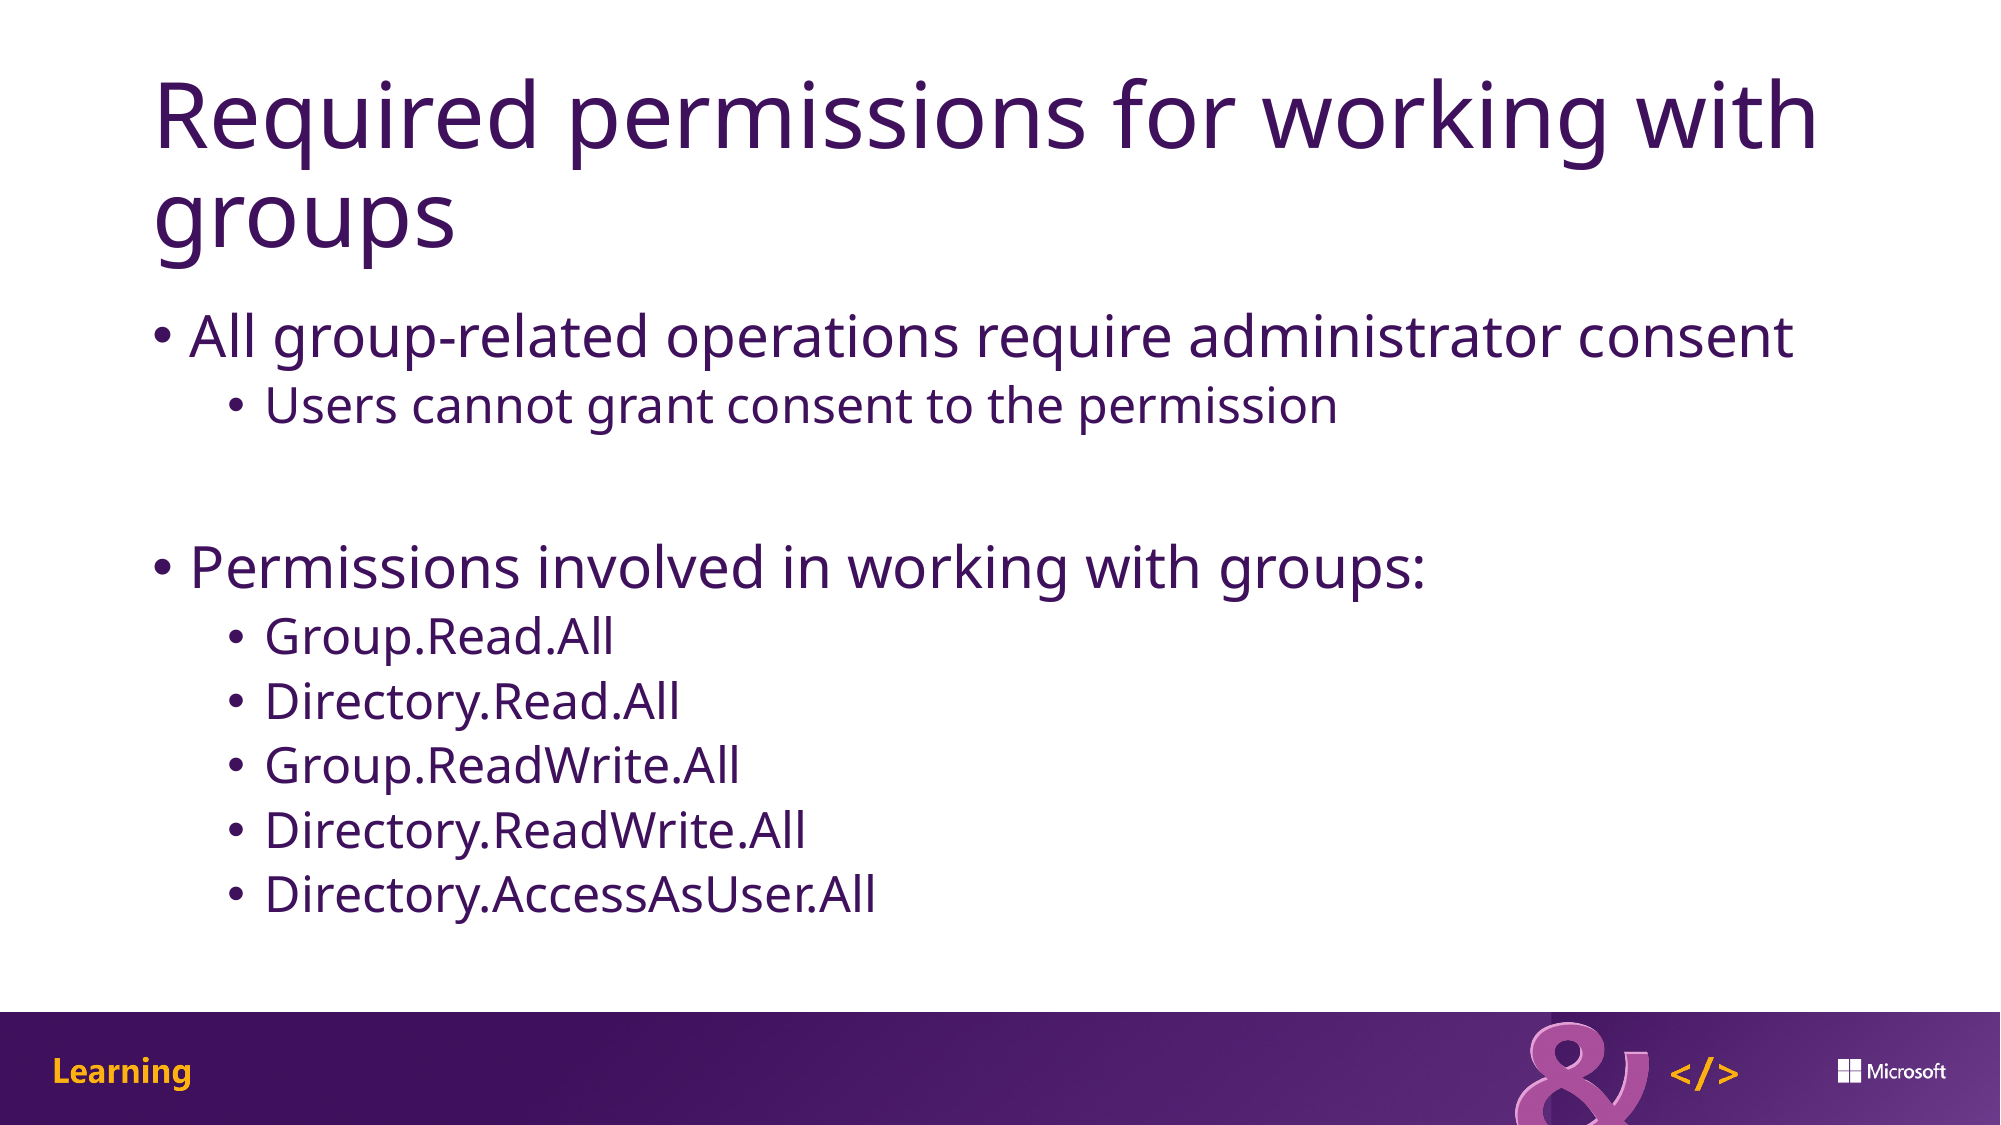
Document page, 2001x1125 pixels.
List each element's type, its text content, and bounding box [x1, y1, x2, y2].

picture [0, 1012, 2000, 1125]
list All group-related operations require administrator consent Users cannot grant consent to the permission Permissions involved in working with groups: Group.Read.All Directory.Read.All Group.ReadWrite.All Directory.ReadWrite.All Directory.AccessAsUser.All [137, 299, 1863, 990]
title Required permissions for working with groups [137, 59, 1863, 278]
